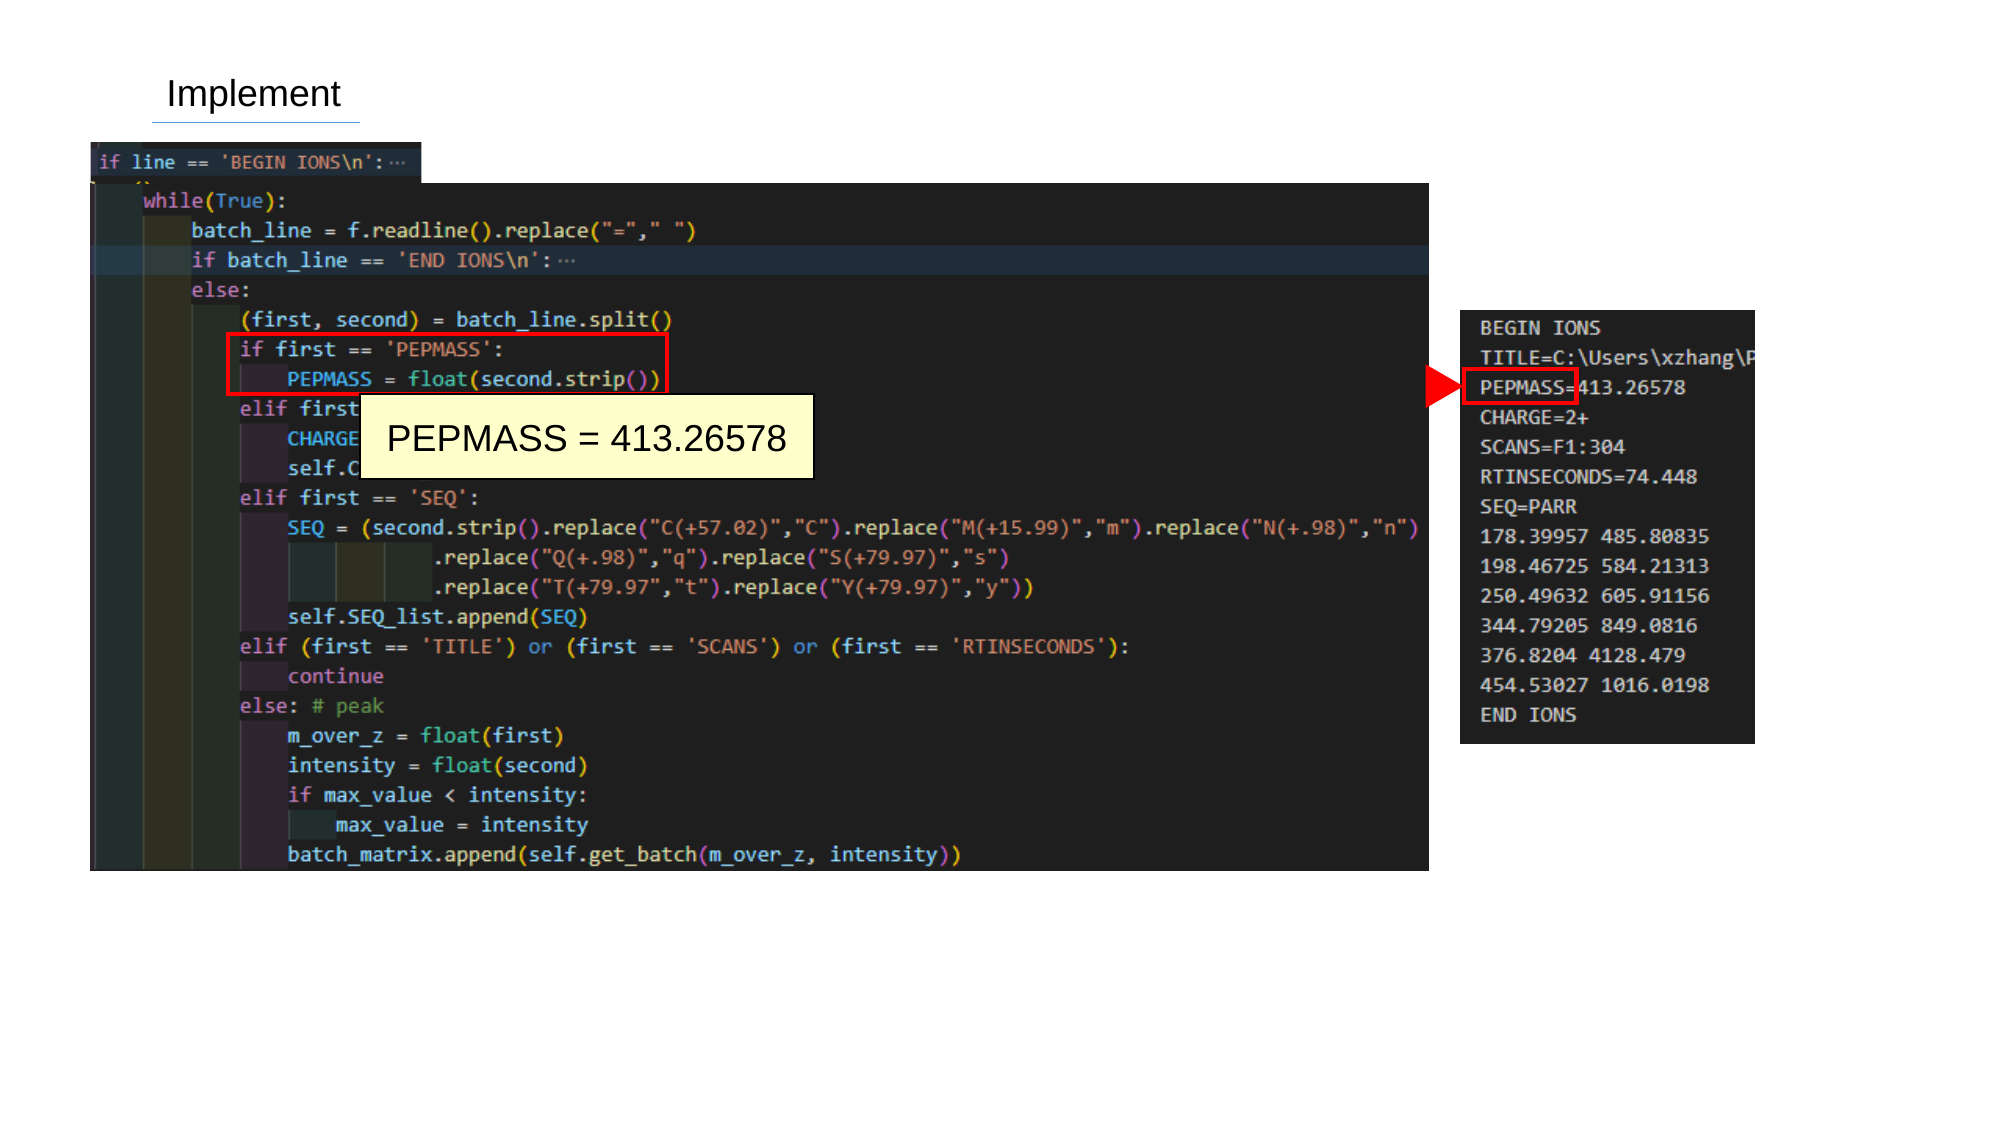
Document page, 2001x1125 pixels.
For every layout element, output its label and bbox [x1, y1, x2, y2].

picture [1460, 310, 1755, 744]
picture [90, 142, 1429, 871]
text_box [151, 61, 1006, 123]
text_box [1429, 366, 1460, 407]
